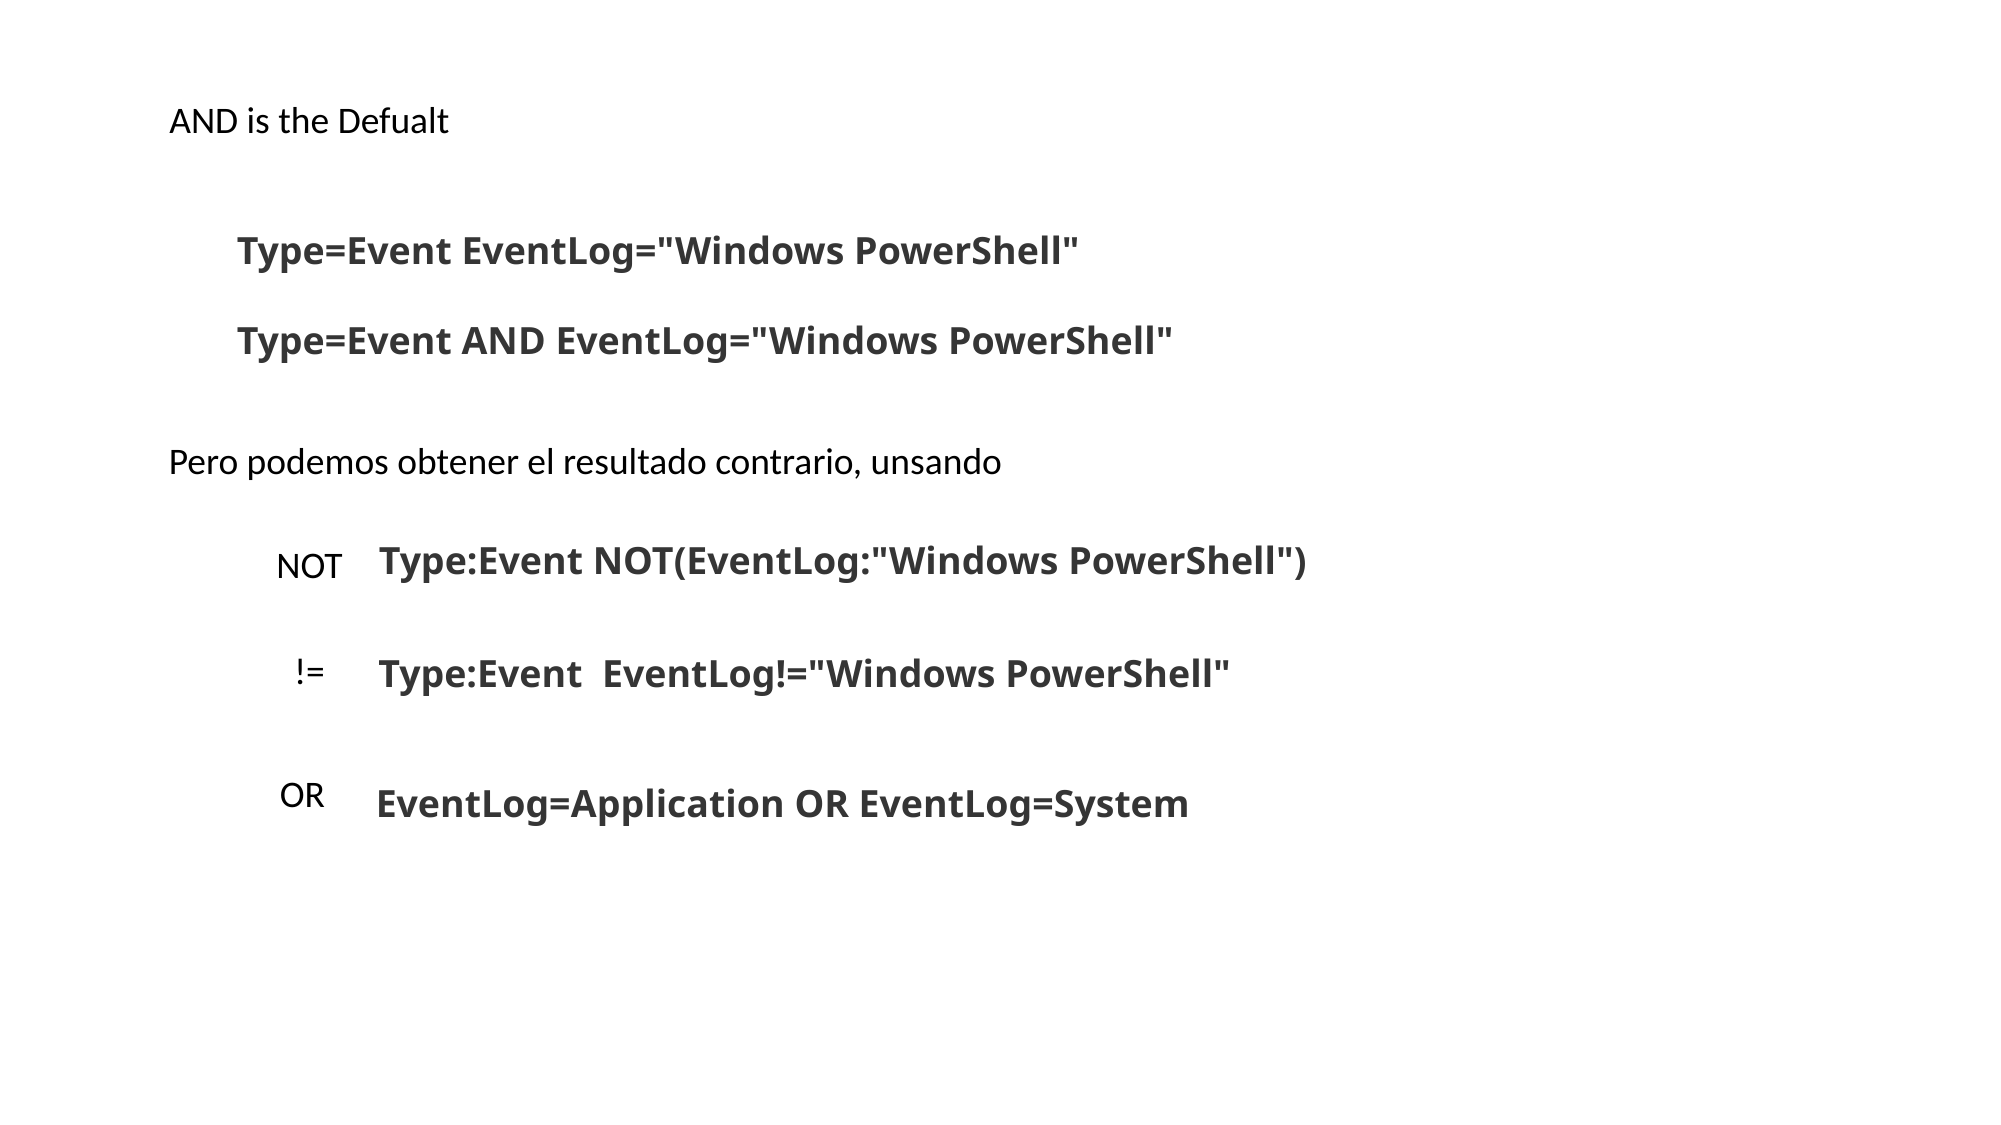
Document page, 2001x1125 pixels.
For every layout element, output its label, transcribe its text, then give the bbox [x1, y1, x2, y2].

text_box Type:Event NOT(EventLog:"Windows PowerShell") [363, 529, 1323, 590]
text_box NOT [261, 533, 358, 594]
text_box OR [265, 762, 340, 823]
text_box Type=Event EventLog="Windows PowerShell" Type=Event AND EventLog="Windows PowerShell" [222, 220, 1825, 370]
text_box EventLog=Application OR EventLog=System [361, 772, 1206, 833]
text_box Pero podemos obtener el resultado contrario, unsando [154, 429, 1018, 490]
text_box AND is the Defualt [154, 88, 465, 149]
text_box != [279, 639, 341, 700]
text_box Type:Event EventLog!="Windows PowerShell" [363, 642, 1247, 702]
